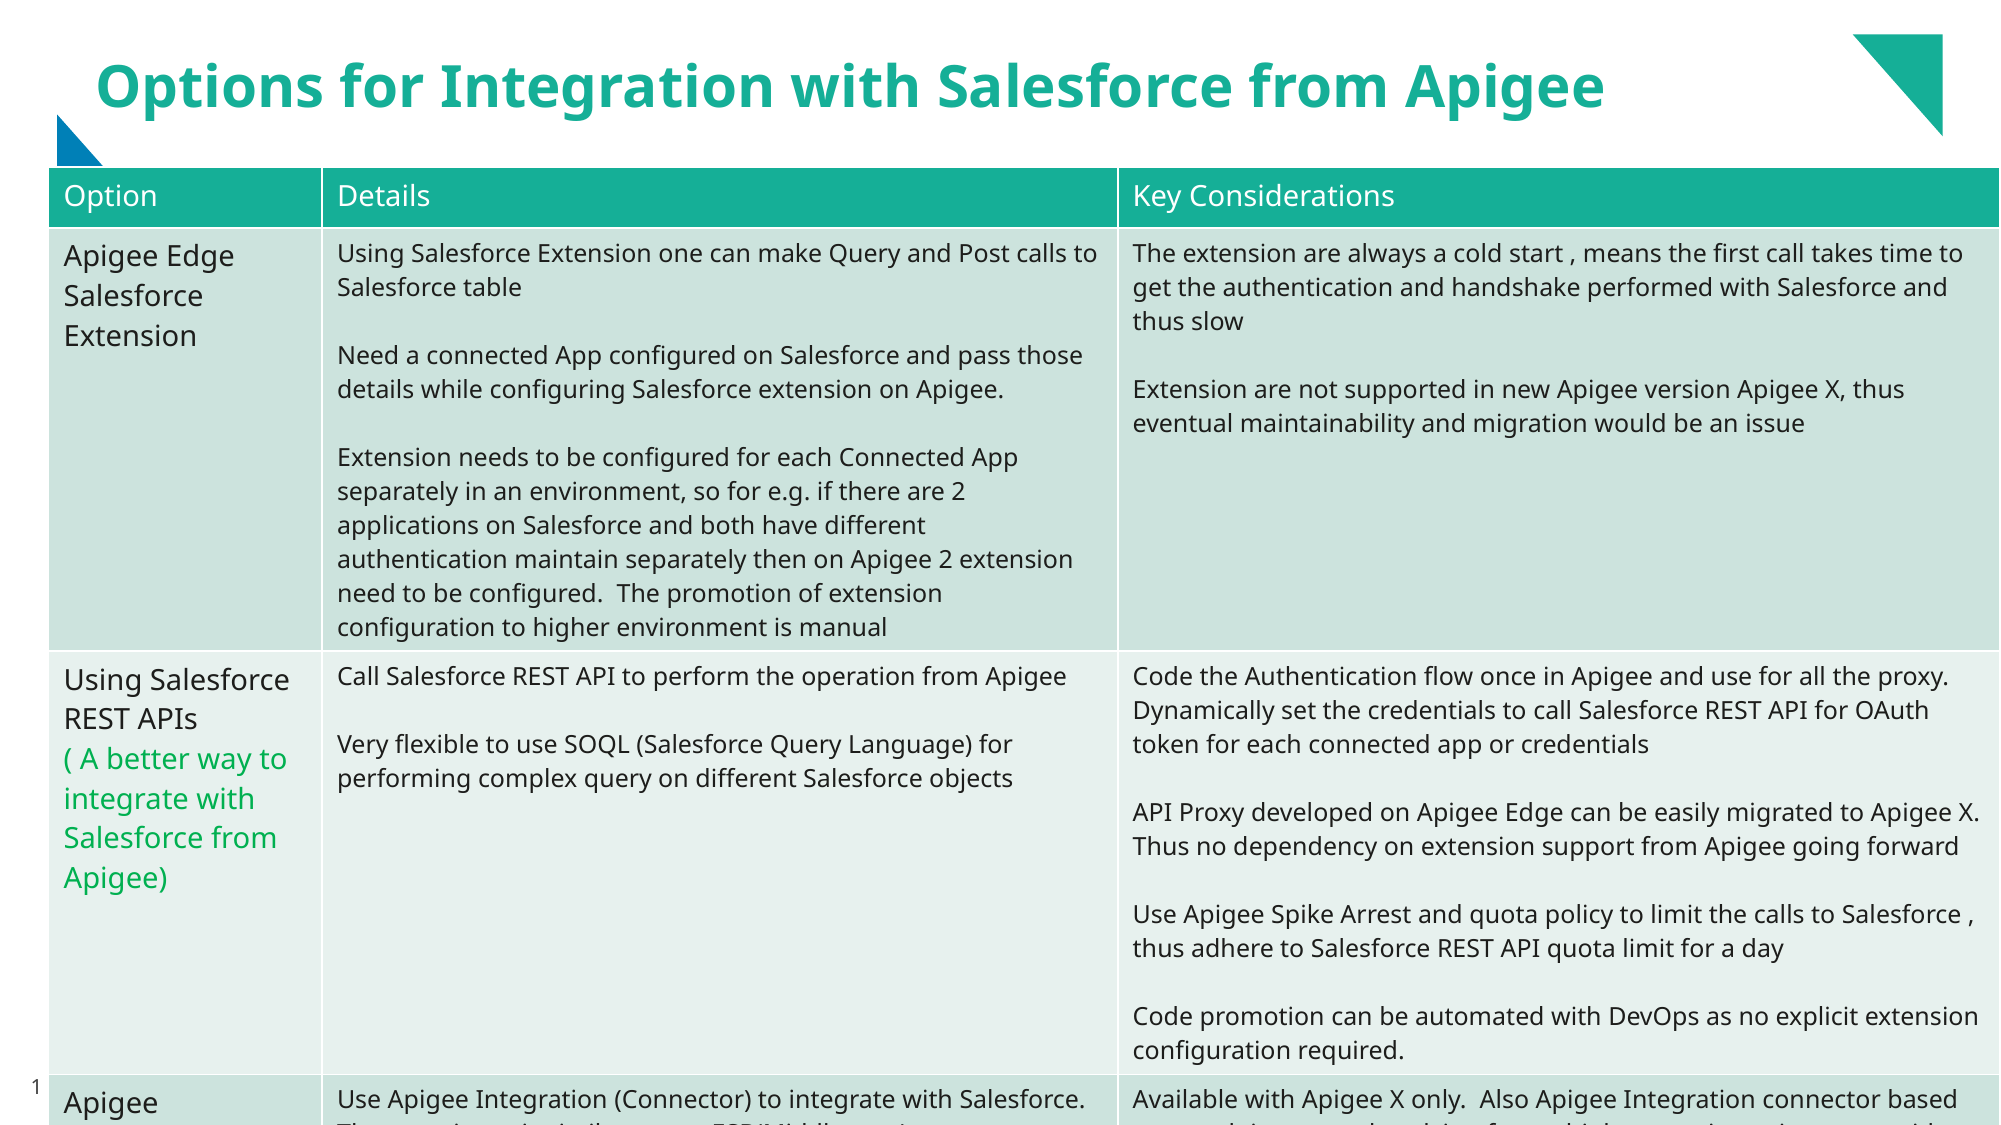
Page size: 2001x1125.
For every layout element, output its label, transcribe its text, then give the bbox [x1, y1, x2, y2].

table_header Option [49, 168, 321, 227]
table_cell Using Salesforce REST APIs ( A better way to integrate with Salesforce from Apigee) [49, 652, 321, 1074]
table_cell Available with Apigee X only. Also Apigee Integration connector based approach is new and evolving for multiple scenarios to integrate with Salesforce [1119, 1075, 1999, 1125]
table_cell The extension are always a cold start , means the first call takes time to get the authentication and handshake performed with Salesforce and thus slow Extension are not supported in new Apigee version Apigee X, thus eventual maintainability and migration would be an issue [1119, 229, 1999, 650]
table_cell Use Apigee Integration (Connector) to integrate with Salesforce. The experience is similar to any ESB(Middleware) connector [323, 1075, 1117, 1125]
table_cell Using Salesforce Extension one can make Query and Post calls to Salesforce table Need a connected App configured on Salesforce and pass those details while configuring Salesforce extension on Apigee. Extension needs to be configured for each Connected App separately in an environment, so for e.g. if there are 2 applications on Salesforce and both have different authentication maintain separately then on Apigee 2 extension need to be configured. The promotion of extension configuration to higher environment is manual [323, 229, 1117, 650]
title Options for Integration with Salesforce from Apigee [95, 56, 1898, 121]
table_cell Call Salesforce REST API to perform the operation from Apigee Very flexible to use SOQL (Salesforce Query Language) for performing complex query on different Salesforce objects [323, 652, 1117, 1074]
table_header Details [323, 168, 1117, 227]
table_cell Apigee Integration ( Connector based integration) [49, 1075, 321, 1125]
table_header Key Considerations [1119, 168, 1999, 227]
table_cell Apigee Edge Salesforce Extension [49, 229, 321, 650]
table_cell Code the Authentication flow once in Apigee and use for all the proxy. Dynamically set the credentials to call Salesforce REST API for OAuth token for each connected app or credentials API Proxy developed on Apigee Edge can be easily migrated to Apigee X. Thus no dependency on extension support from Apigee going forward Use Apigee Spike Arrest and quota policy to limit the calls to Salesforce , thus adhere to Salesforce REST API quota limit for a day Code promotion can be automated with DevOps as no explicit extension configuration required. [1119, 652, 1999, 1074]
